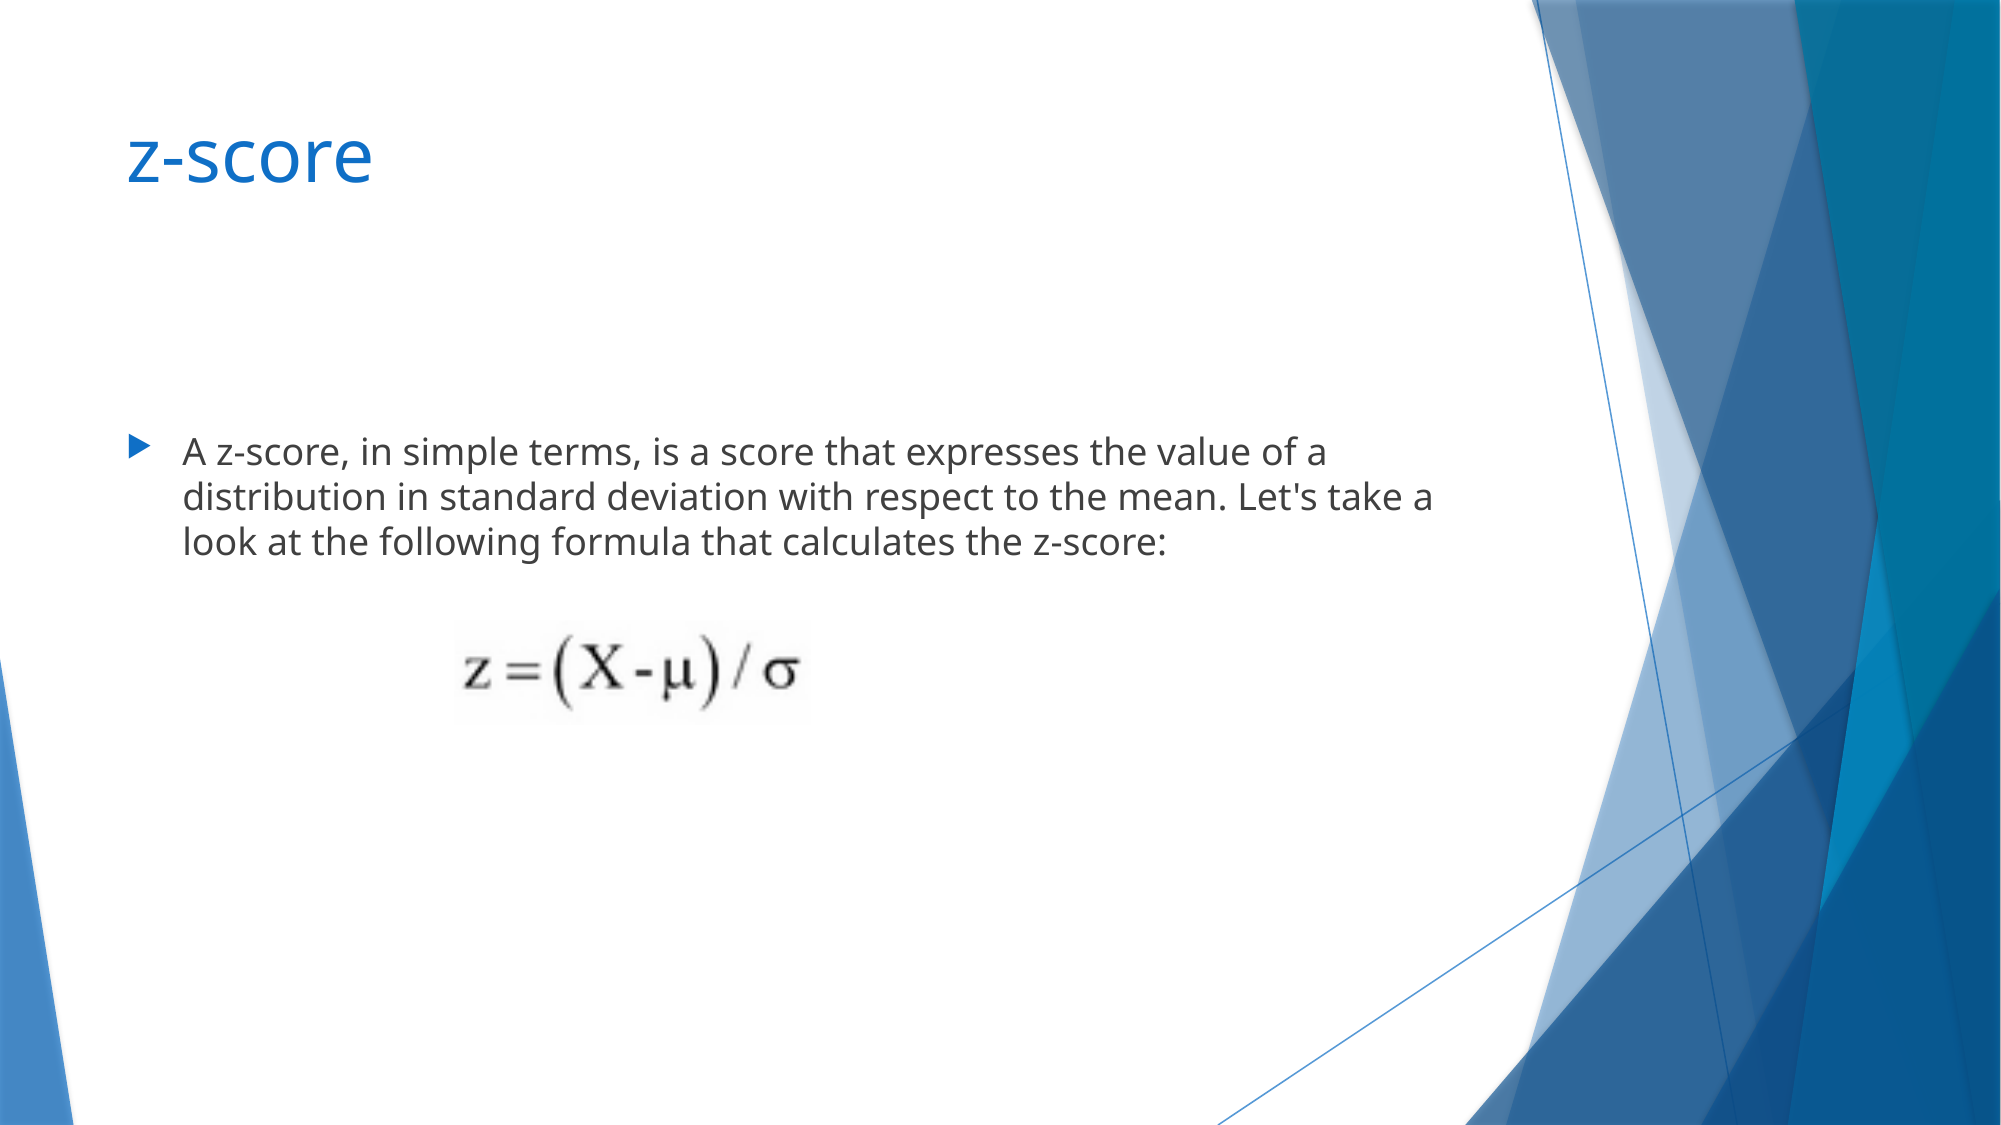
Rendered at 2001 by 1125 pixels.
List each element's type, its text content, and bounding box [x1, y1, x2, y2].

title z-score [111, 99, 1522, 317]
picture [453, 619, 811, 725]
list A z-score, in simple terms, is a score that expresses the value of a distribution in standard deviation with respect to the mean. Let's take a look at the following formula that calculates the z-score: [111, 354, 1522, 992]
